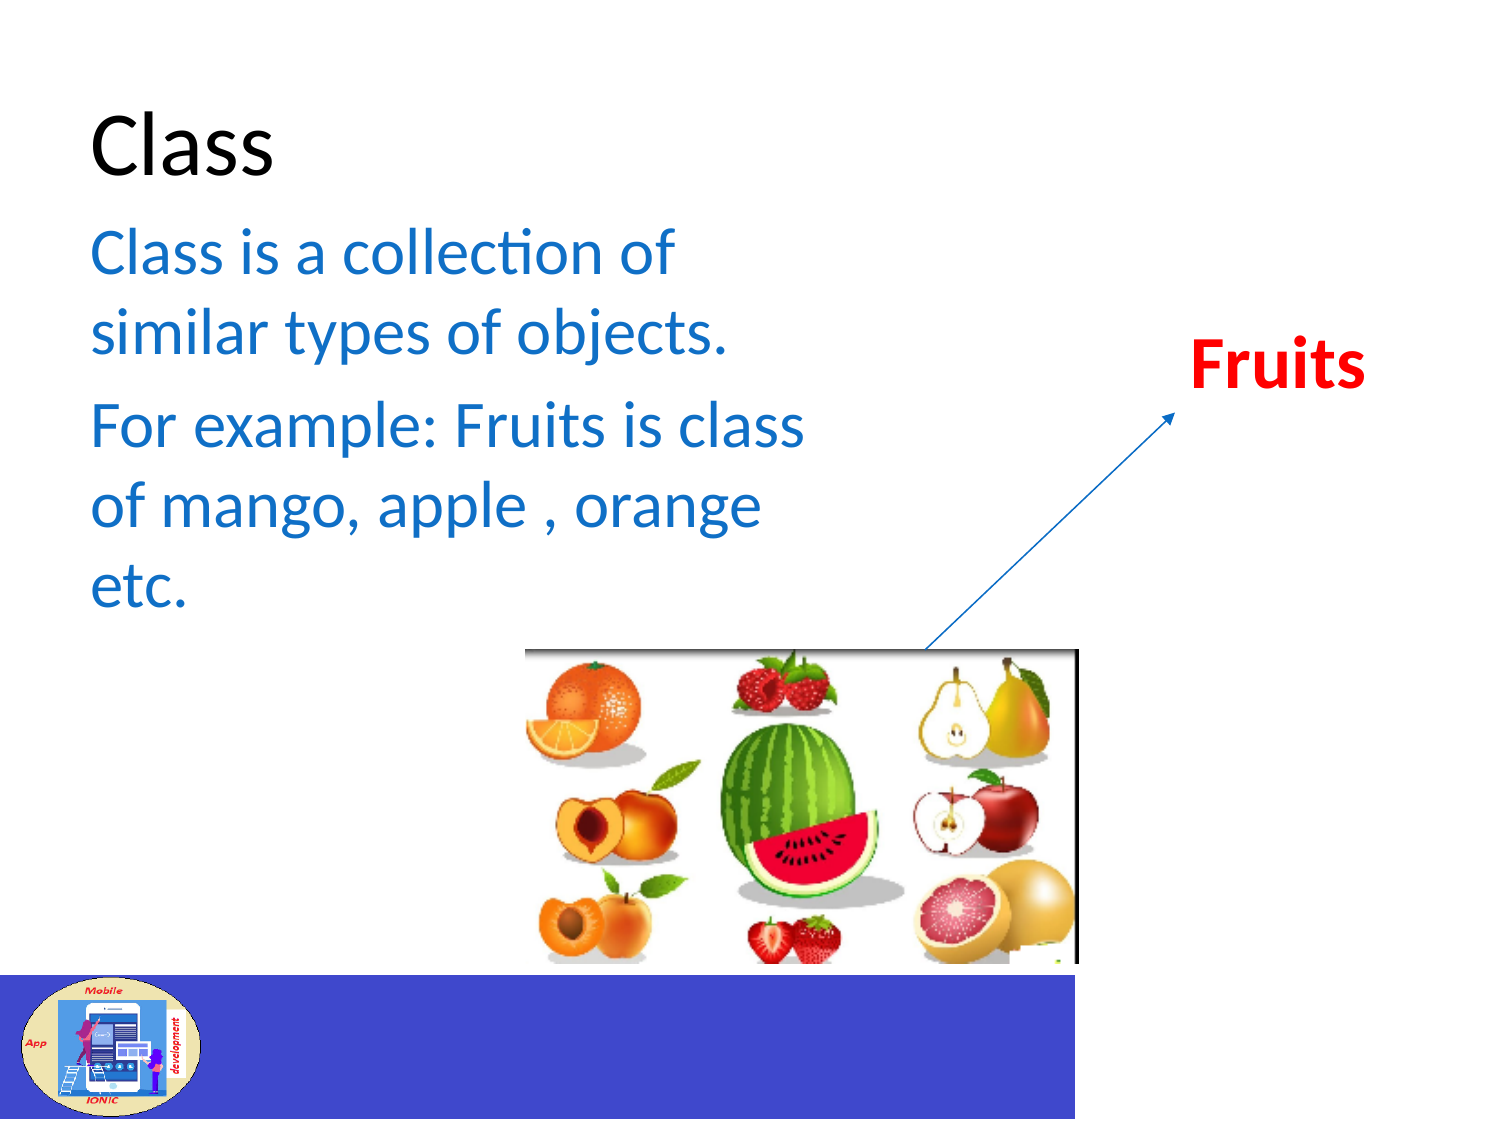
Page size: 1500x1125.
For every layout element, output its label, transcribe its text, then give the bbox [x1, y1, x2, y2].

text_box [924, 412, 1176, 651]
picture [0, 975, 1075, 1119]
text_box Fruits [1175, 306, 1382, 412]
list Class is a collection of similar types of objects. For example: Fruits is class of mango, apple , orange etc. [75, 200, 875, 1005]
picture [524, 649, 1079, 965]
title Class [75, 45, 1425, 233]
